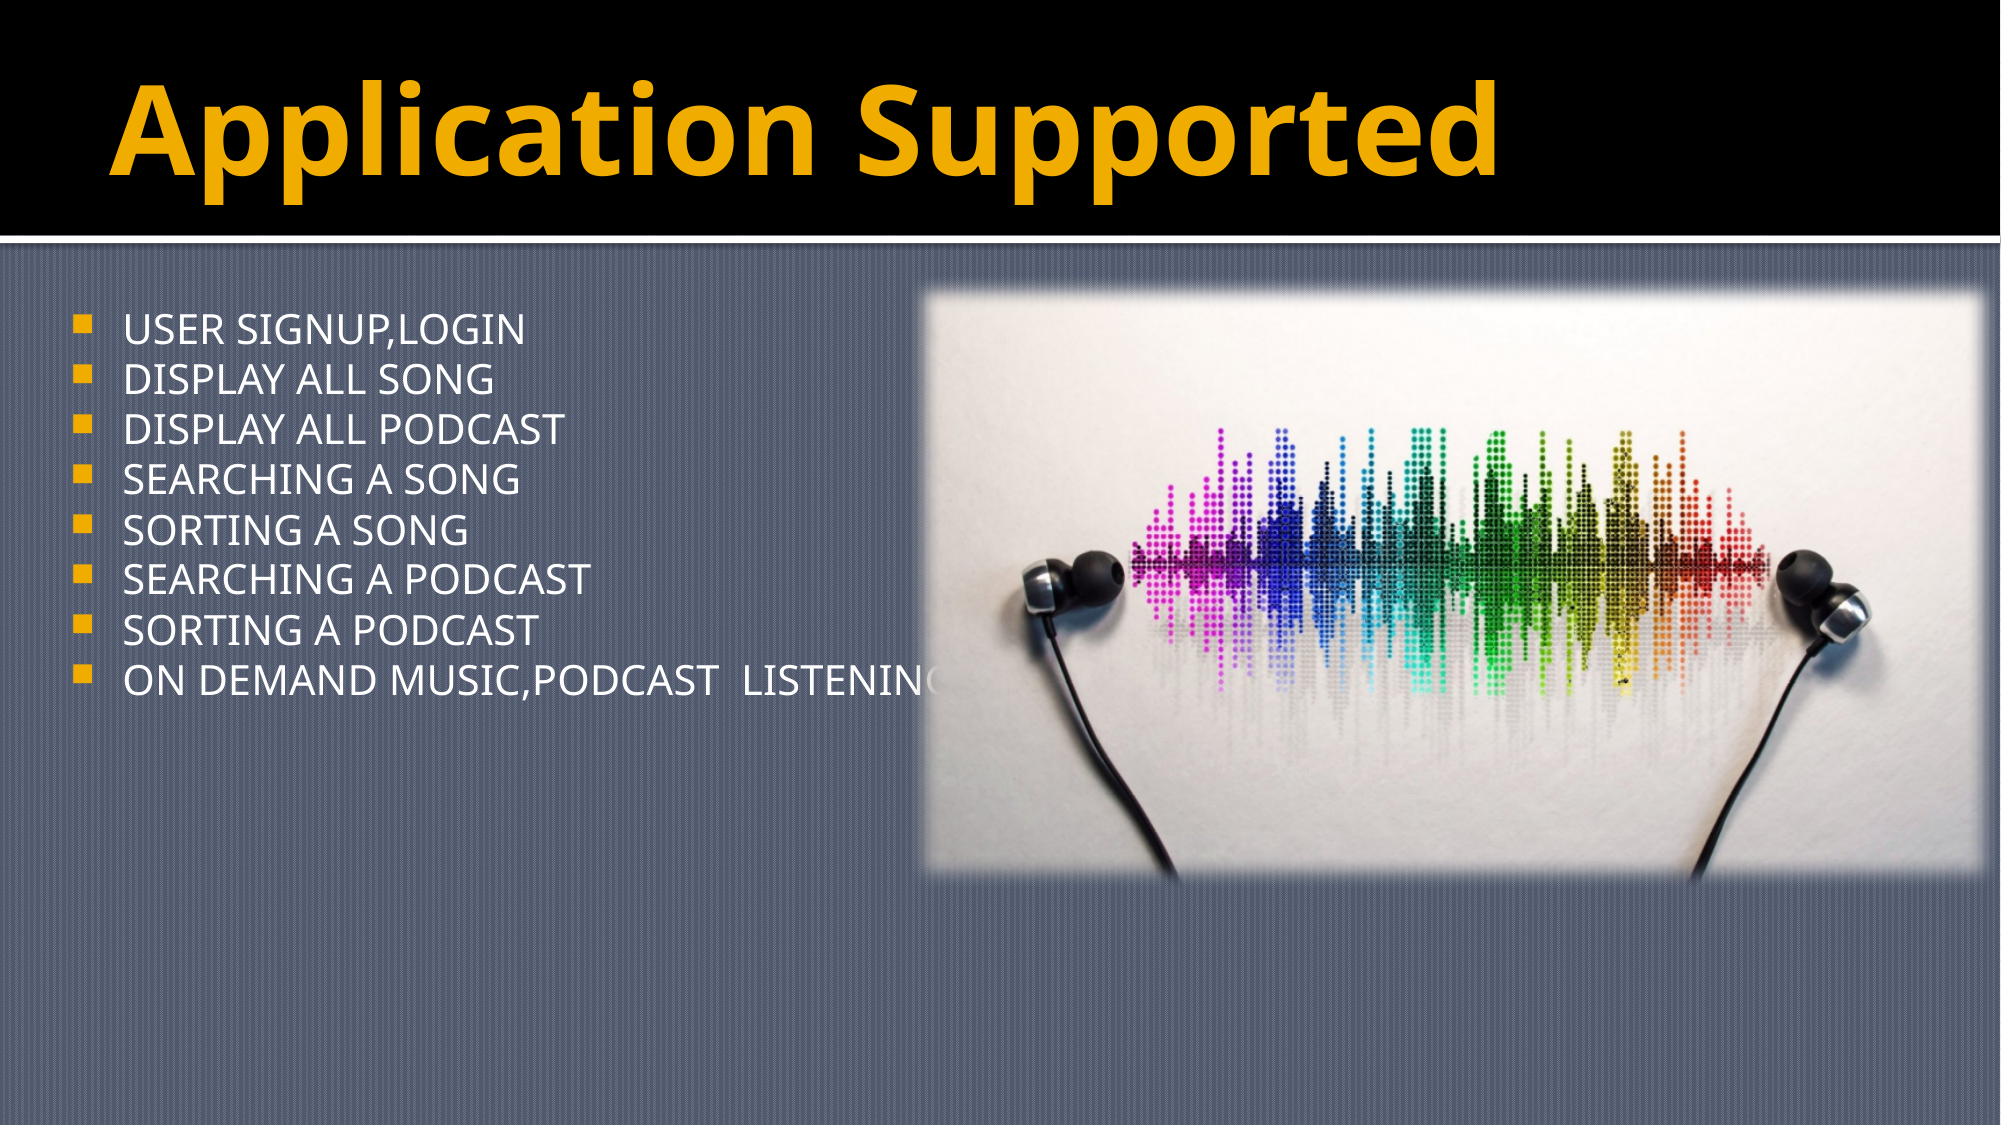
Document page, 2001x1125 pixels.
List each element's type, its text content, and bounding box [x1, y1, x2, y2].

picture [907, 274, 2000, 890]
list USER SIGNUP,LOGIN DISPLAY ALL SONG DISPLAY ALL PODCAST SEARCHING A SONG SORTING A SONG SEARCHING A PODCAST SORTING A PODCAST ON DEMAND MUSIC,PODCAST LISTENING [41, 288, 1749, 1086]
title Application Supported [94, 22, 1895, 229]
